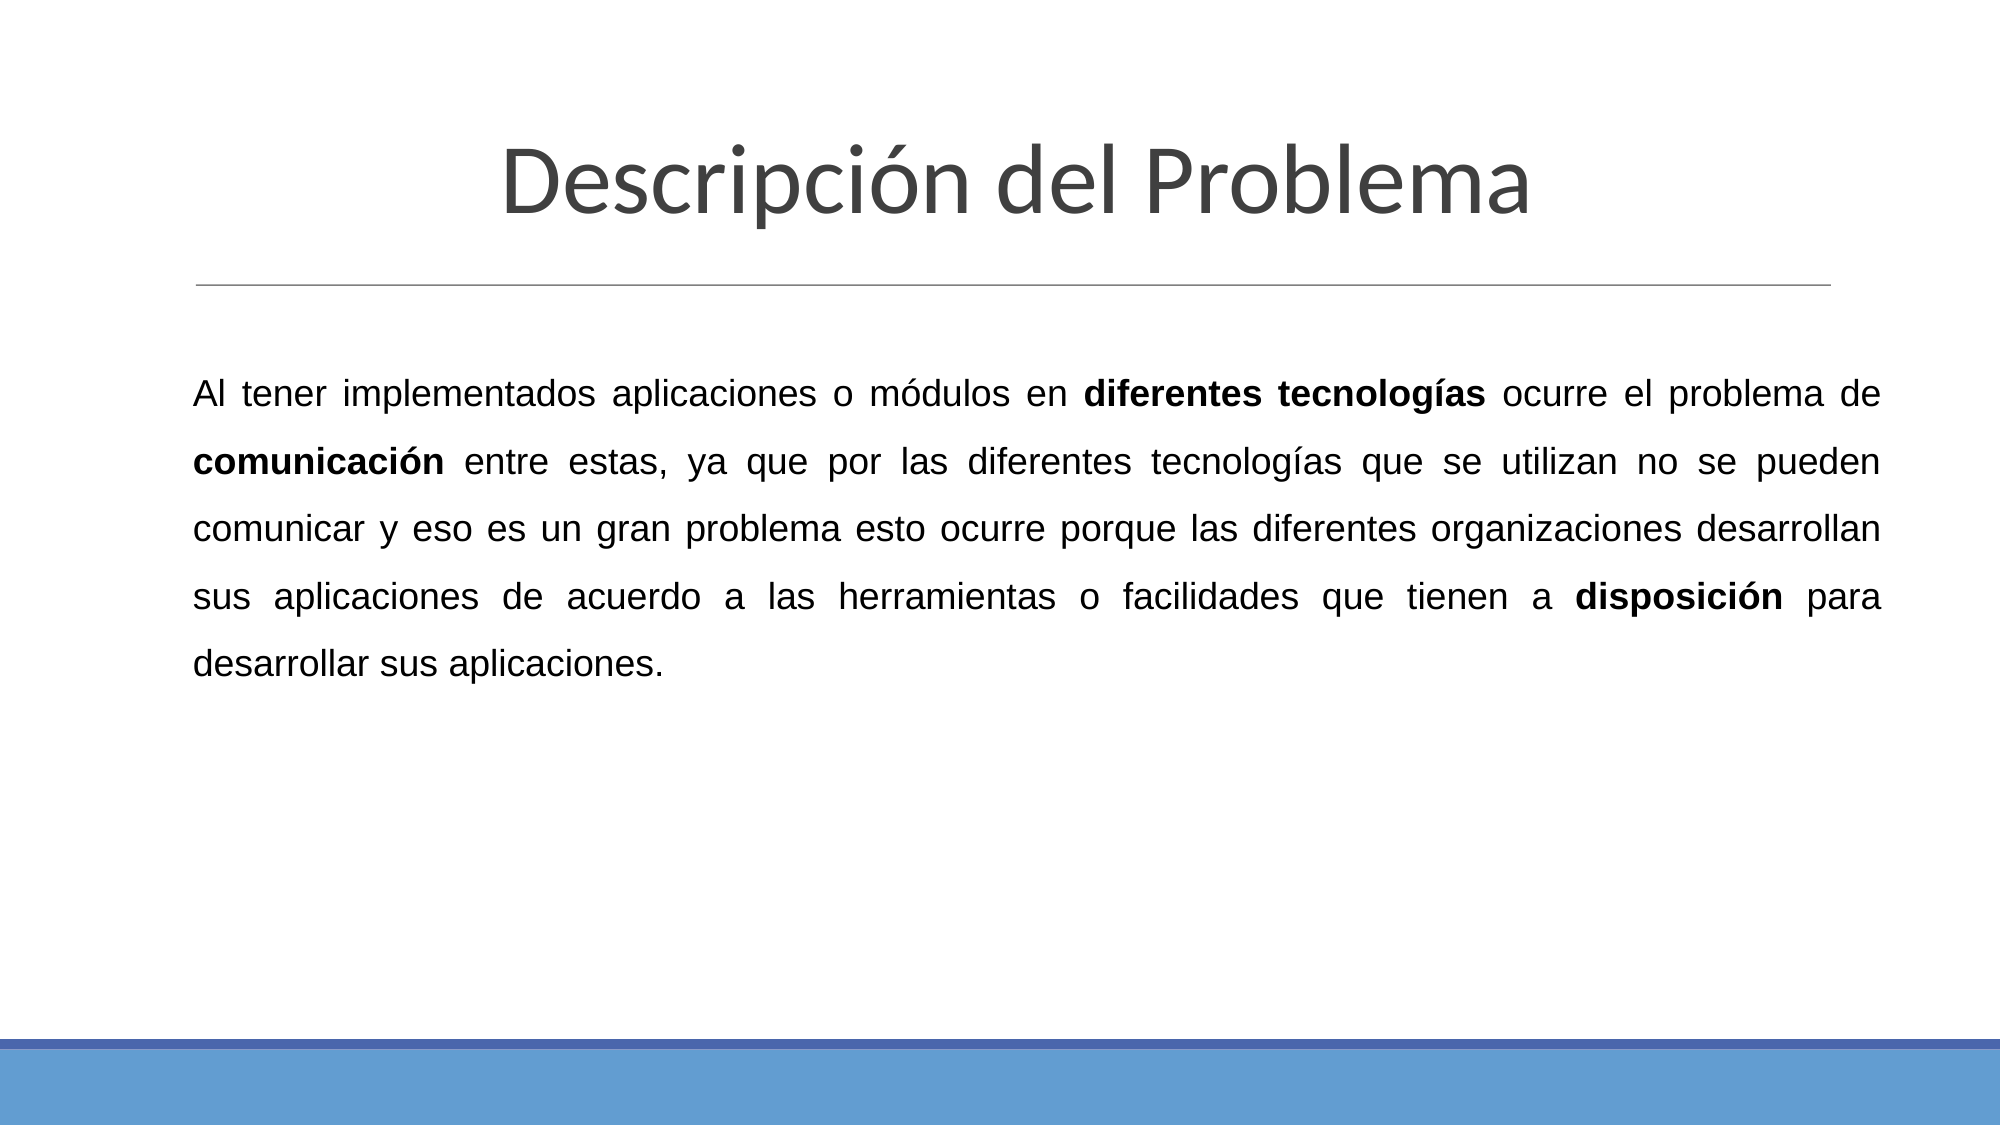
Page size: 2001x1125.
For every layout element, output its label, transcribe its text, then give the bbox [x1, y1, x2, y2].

text_box Descripción del Problema [192, 113, 1843, 252]
text_box Al tener implementados aplicaciones o módulos en diferentes tecnologías ocurre el problema de comunicación entre estas, ya que por las diferentes tecnologías que se utilizan no se pueden comunicar y eso es un gran problema esto ocurre porque las diferentes organizaciones desarrollan sus aplicaciones de acuerdo a las herramientas o facilidades que tienen a disposición para desarrollar sus aplicaciones. [192, 289, 1882, 924]
